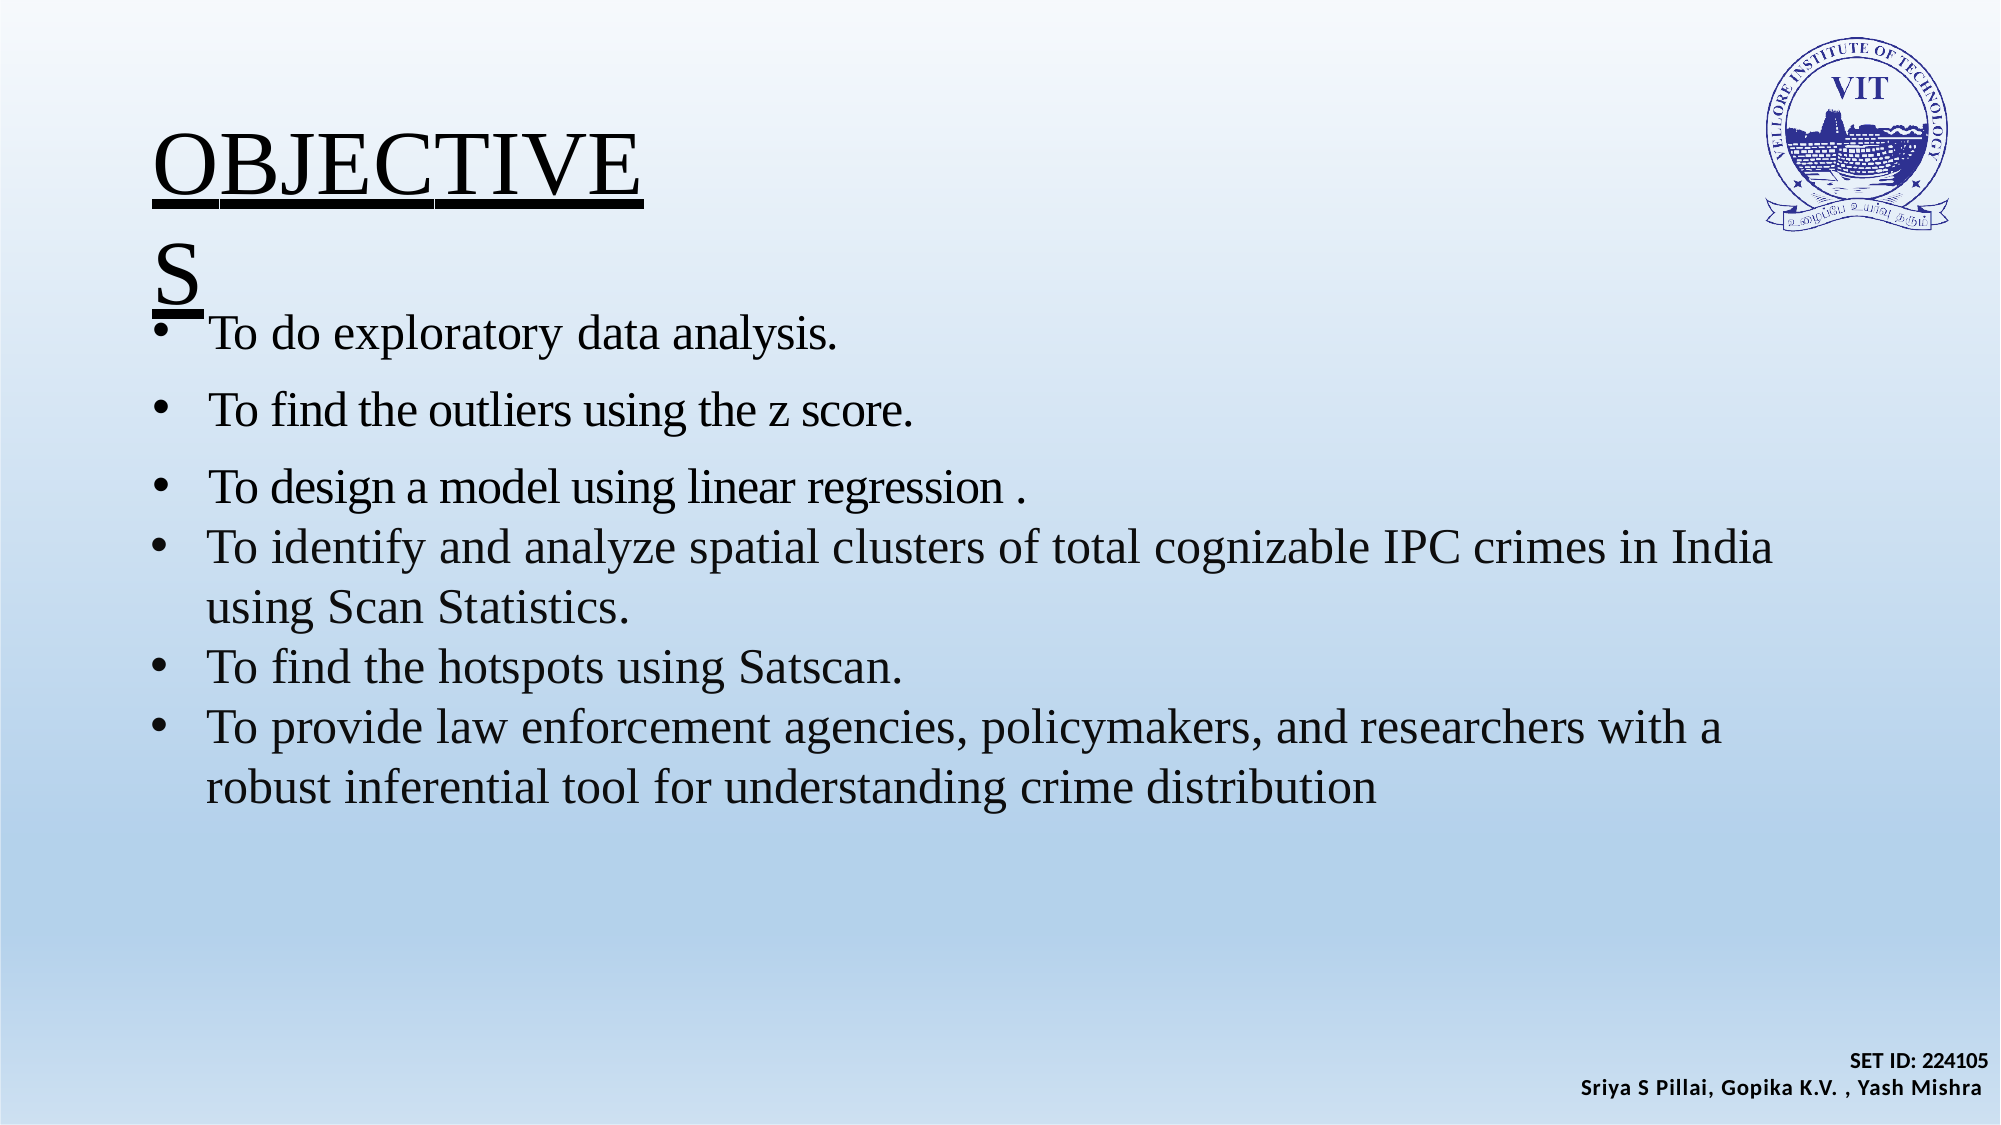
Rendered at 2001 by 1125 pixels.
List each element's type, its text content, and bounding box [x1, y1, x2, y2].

footer SET ID: 224105 Sriya S Pillai, Gopika K.V. , Yash Mishra [1492, 1048, 1990, 1125]
picture [0, 0, 2000, 1125]
title OBJECTIVES [150, 99, 694, 282]
text_box To do exploratory data analysis. To find the outliers using the z score. To design a model using linear regression . To identify and analyze spatial clusters of total cognizable IPC crimes in India using Scan Statistics. To find the hotspots using Satscan. To provide law enforcement agencies, policymakers, and researchers with a robust inferential tool for understanding crime distribution [150, 282, 1834, 814]
